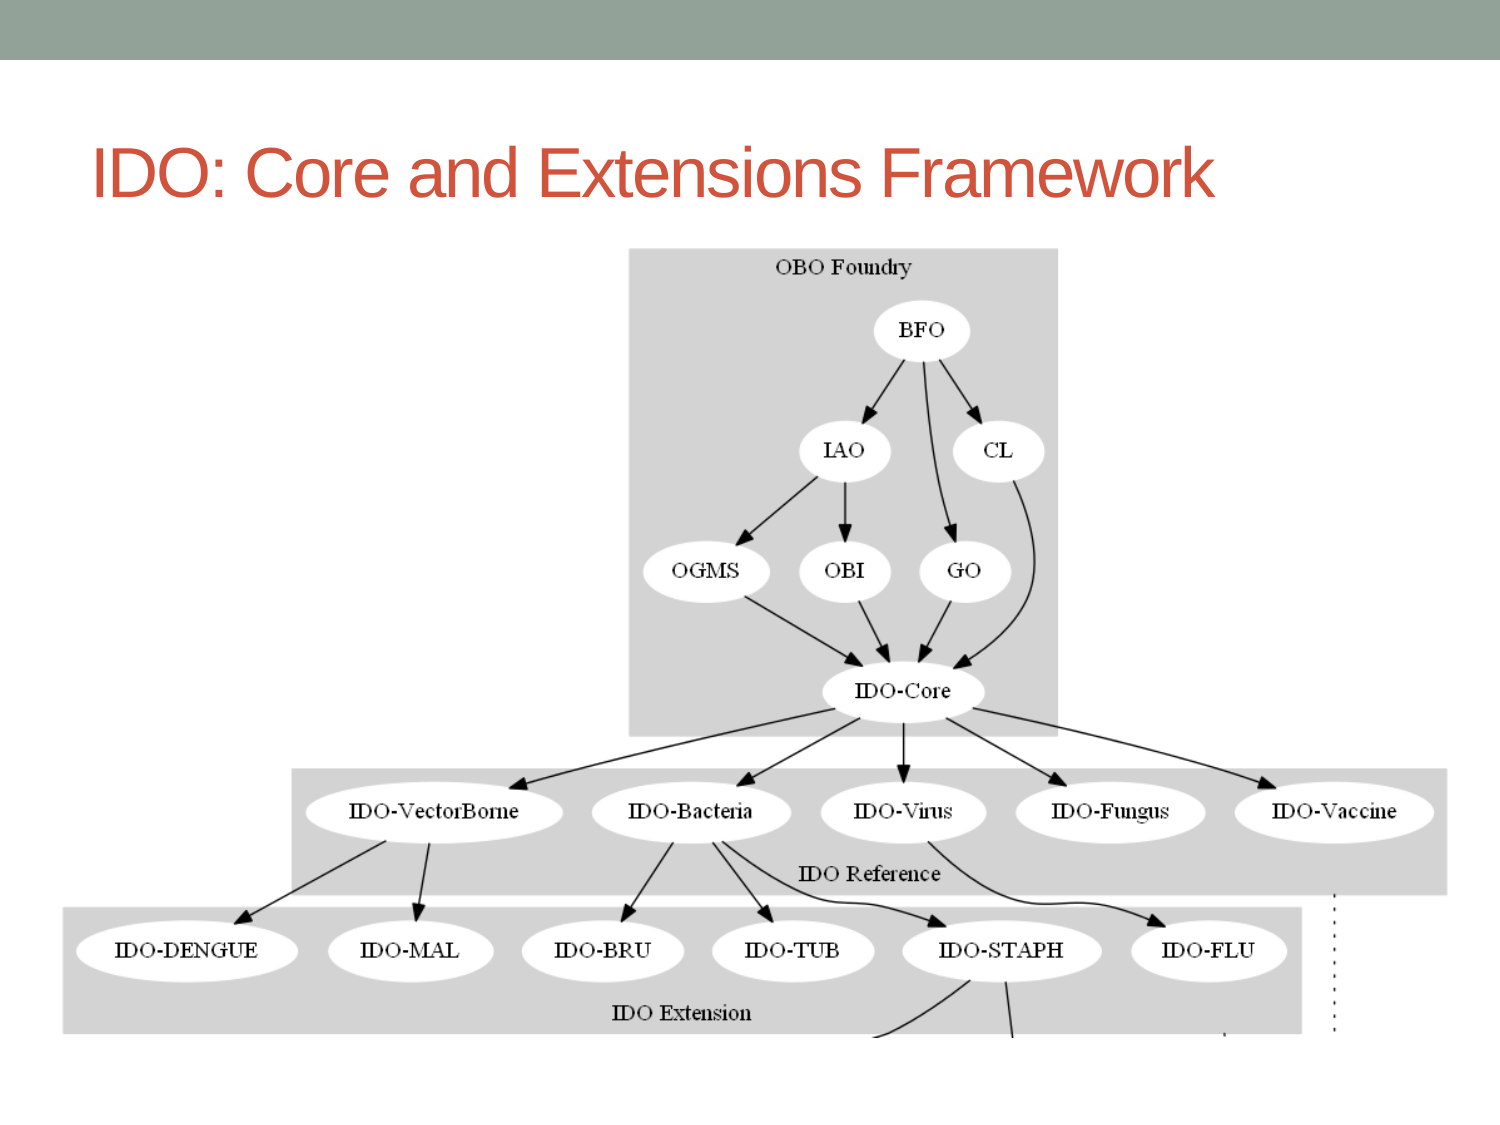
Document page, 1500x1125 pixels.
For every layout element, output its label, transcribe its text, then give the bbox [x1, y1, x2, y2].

picture [49, 237, 1454, 1038]
title IDO: Core and Extensions Framework [75, 87, 1425, 234]
